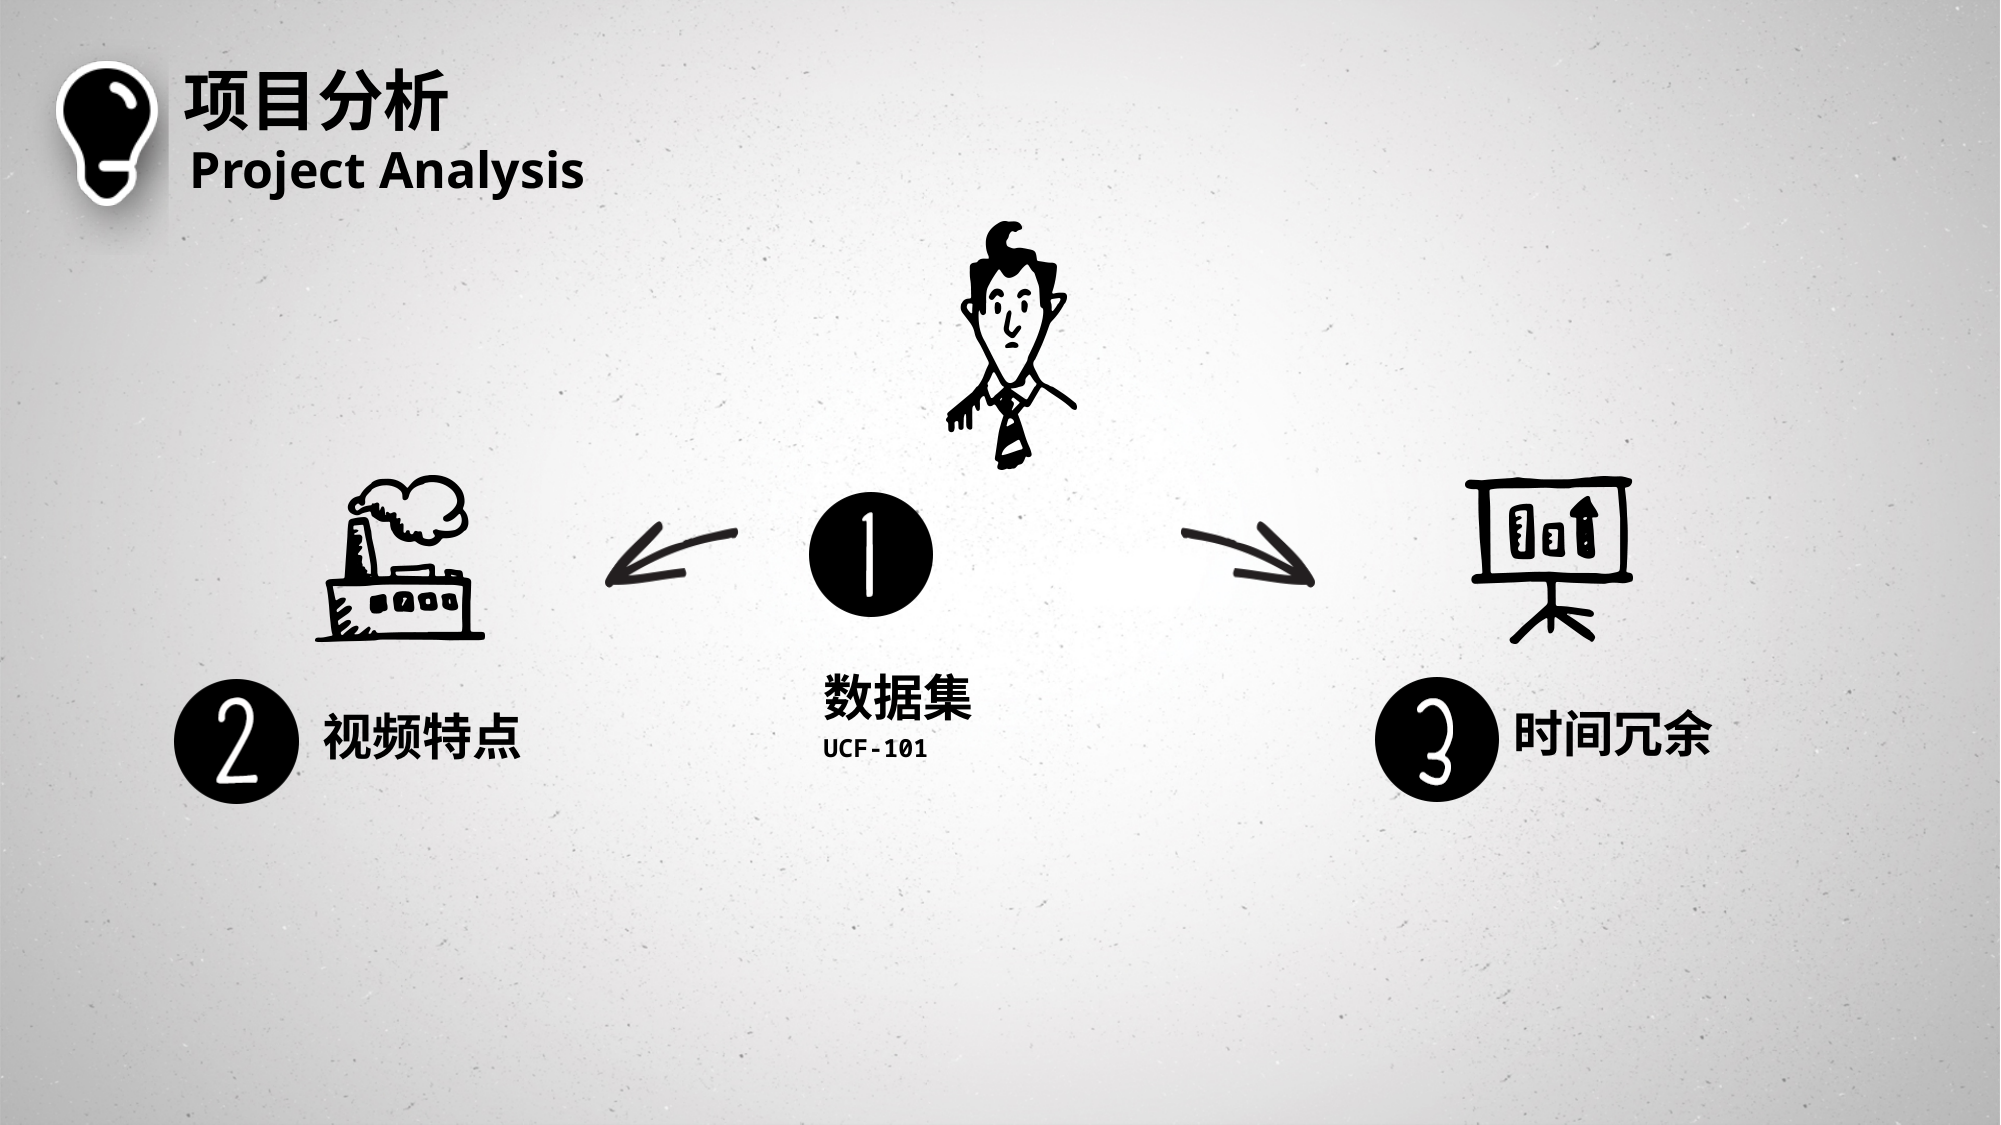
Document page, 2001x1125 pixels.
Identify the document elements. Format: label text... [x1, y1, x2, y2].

text_box 项目分析 [169, 51, 501, 146]
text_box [808, 659, 1215, 771]
text_box 视频特点 [307, 698, 640, 774]
picture [0, 0, 2000, 1125]
text_box 时间冗余 [1499, 695, 1831, 770]
text_box Project Analysis [174, 131, 950, 207]
